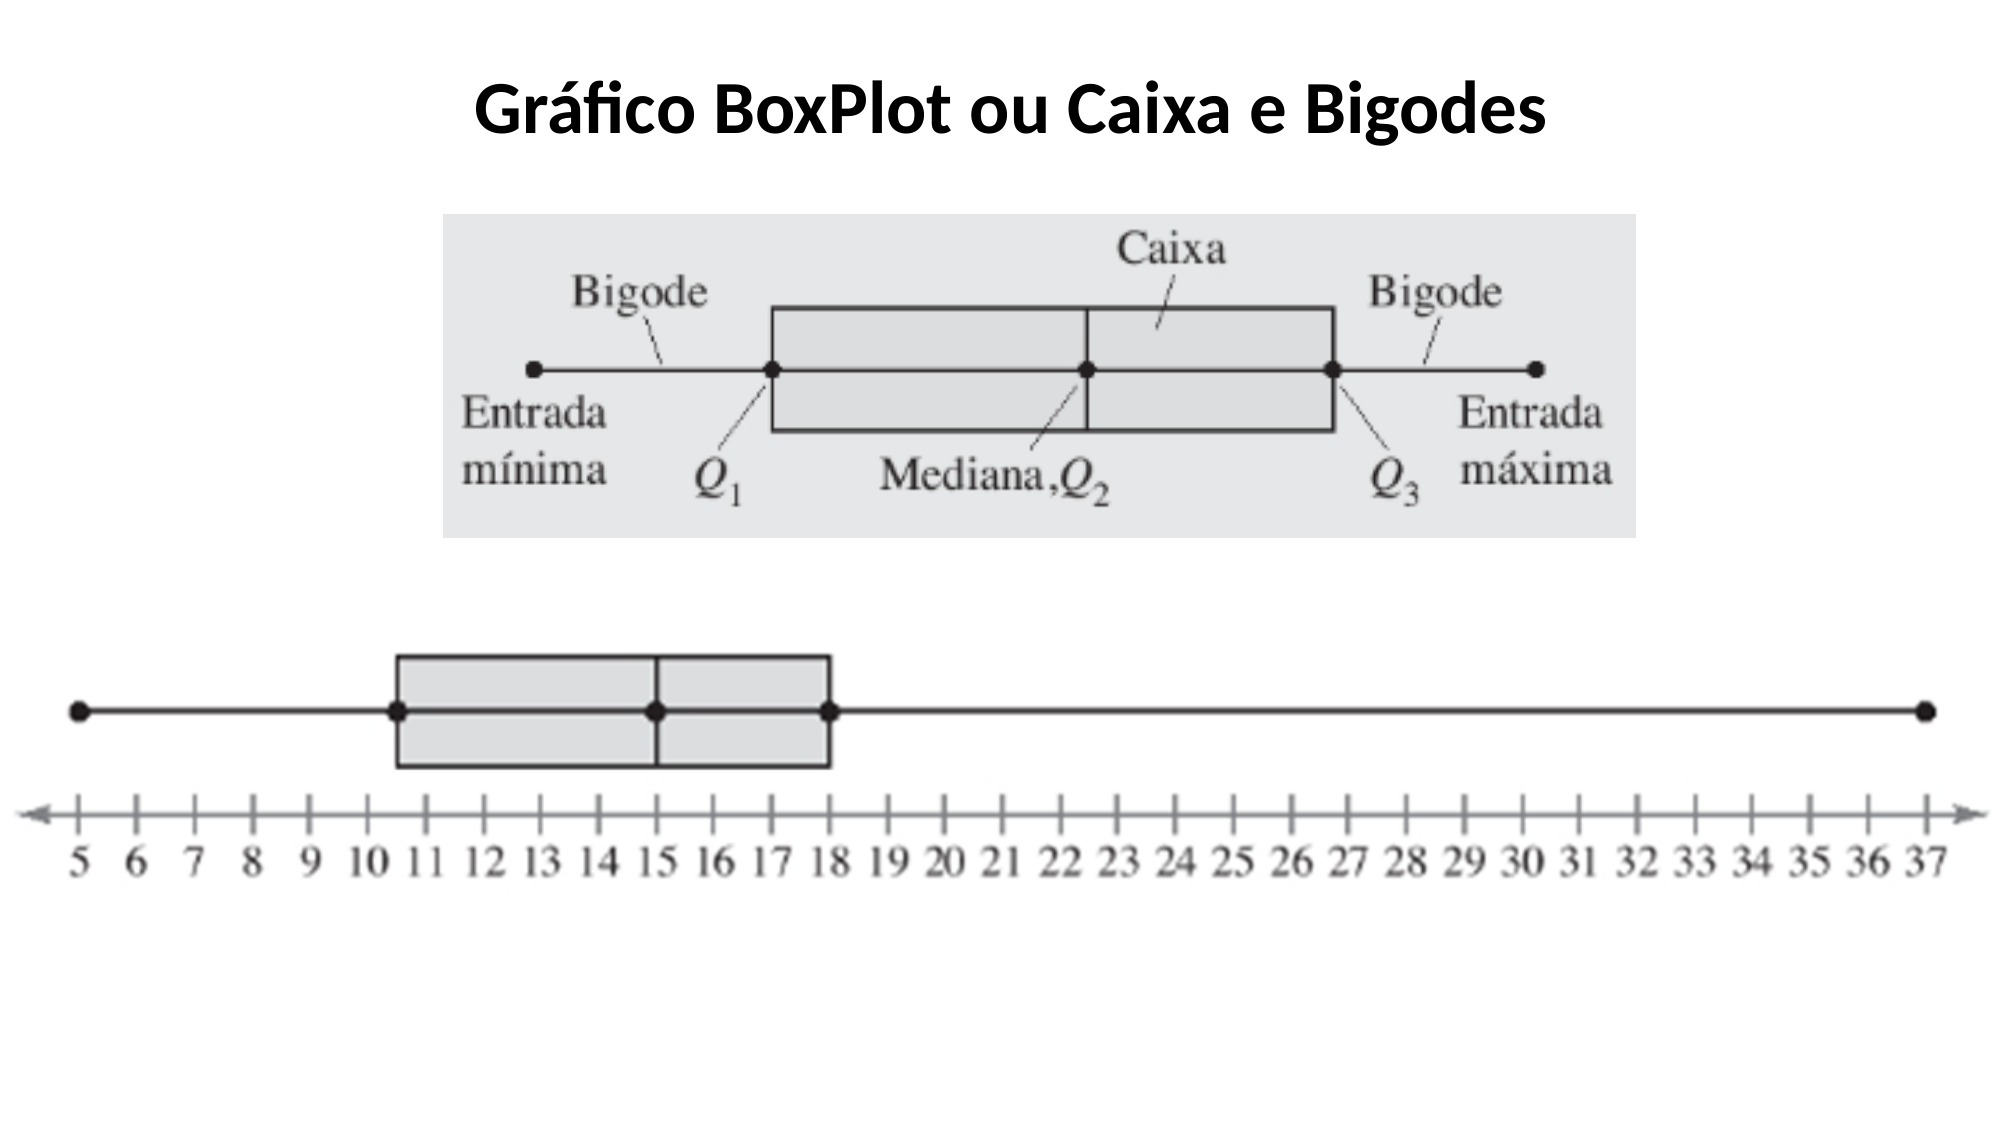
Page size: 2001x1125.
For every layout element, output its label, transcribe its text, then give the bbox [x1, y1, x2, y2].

text_box Gráfico BoxPlot ou Caixa e Bigodes [106, 61, 1917, 160]
picture [5, 647, 1994, 894]
picture [443, 214, 1636, 538]
